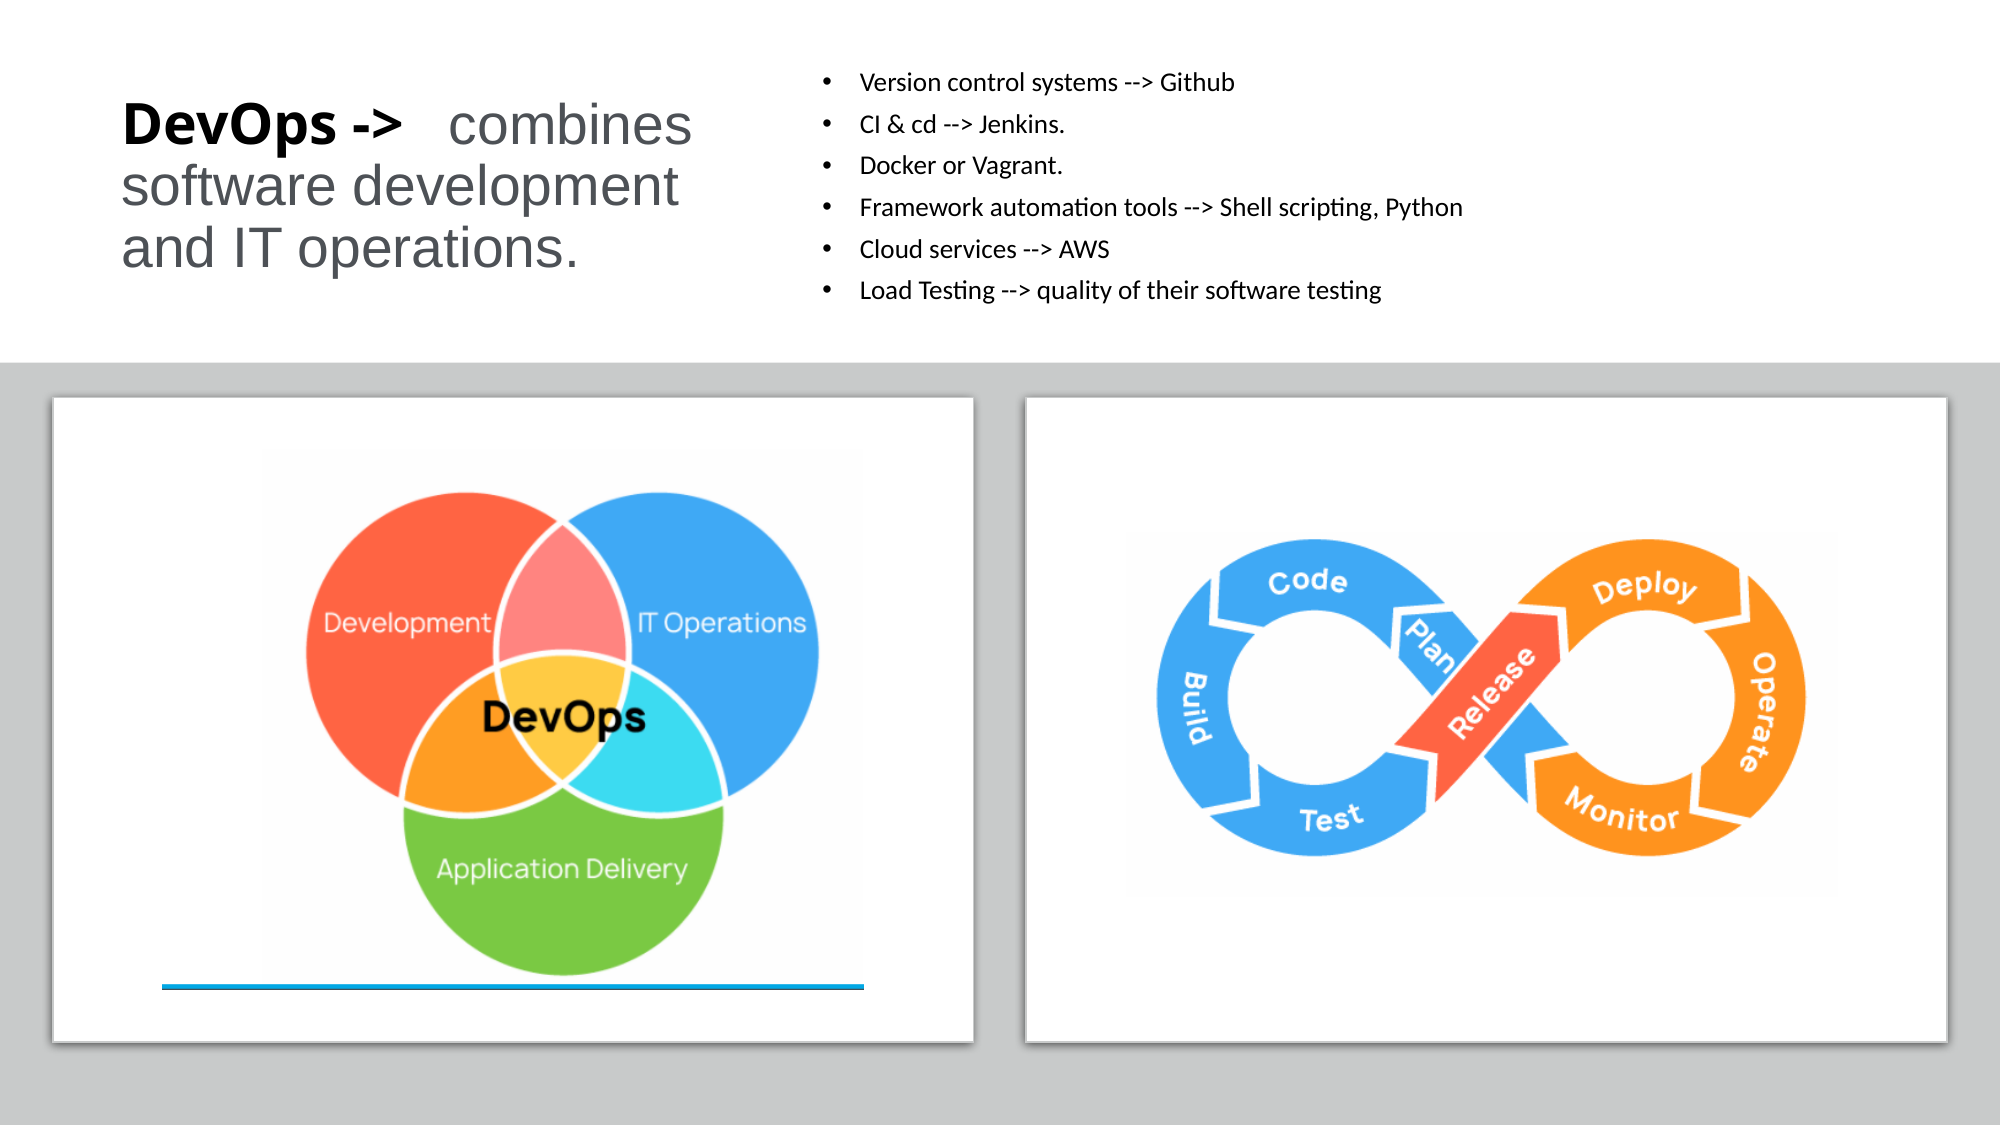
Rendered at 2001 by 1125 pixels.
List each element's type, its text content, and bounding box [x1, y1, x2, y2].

picture [162, 449, 864, 984]
text_box [1025, 396, 1948, 1043]
text_box DevOps -> combines software development and IT operations. [106, 55, 711, 320]
text_box [52, 396, 975, 1043]
text_box [0, 362, 2000, 1125]
picture [1078, 532, 1895, 908]
text_box Version control systems --> Github CI & cd --> Jenkins. Docker or Vagrant. Framework automation tools --> Shell scripting, Python Cloud services --> AWS Load Testing --> quality of their software testing [797, 55, 1893, 319]
